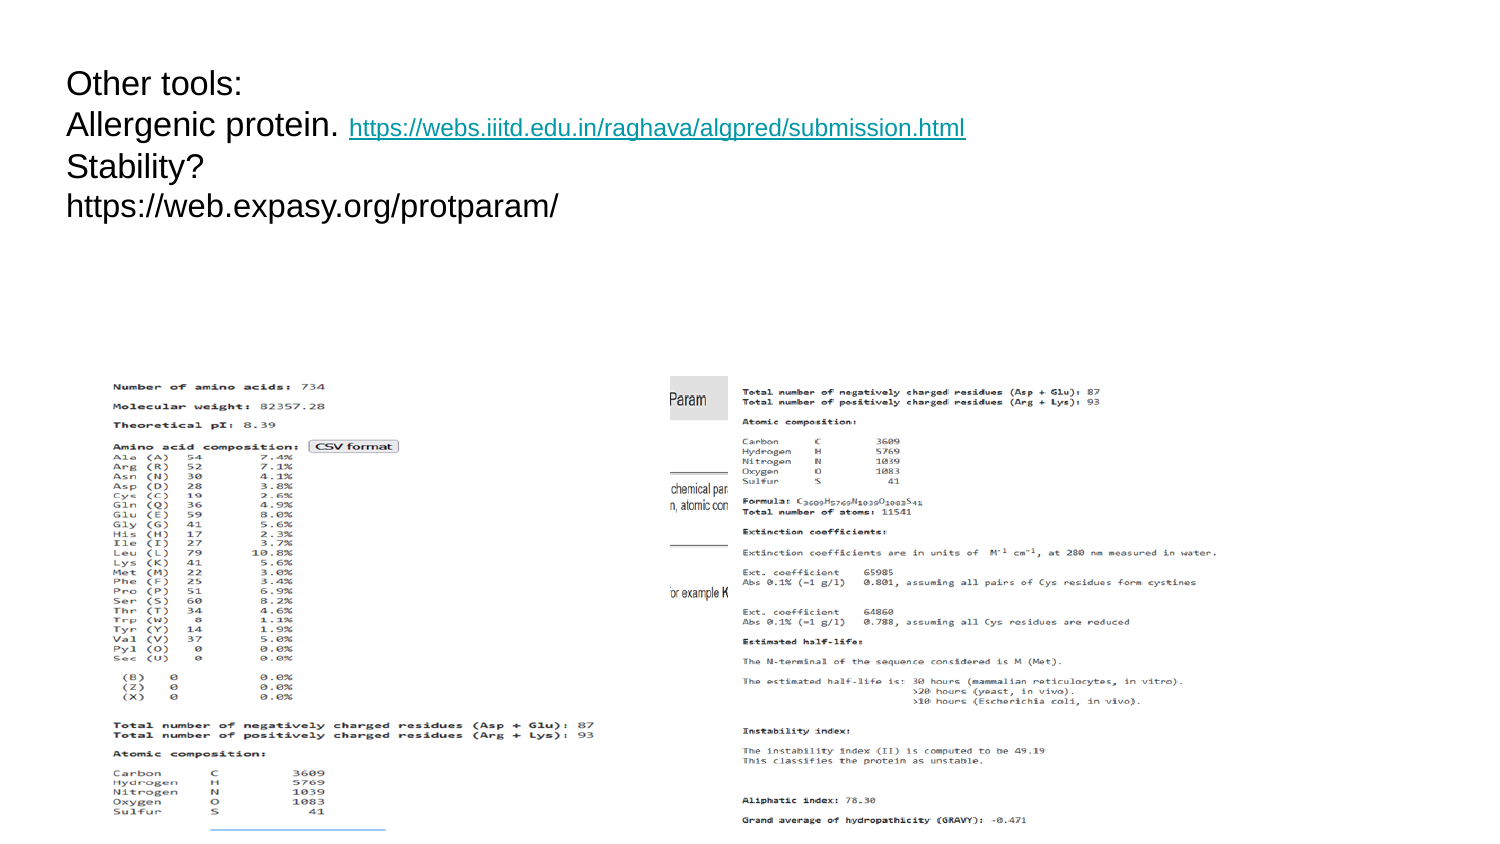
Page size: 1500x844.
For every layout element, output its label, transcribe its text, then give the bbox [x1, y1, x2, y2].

picture [94, 367, 1283, 831]
title Other tools: Allergenic protein. https://webs.iiitd.edu.in/raghava/algpred/submission.html Stability? https://web.expasy.org/protparam/ [51, 46, 1449, 242]
